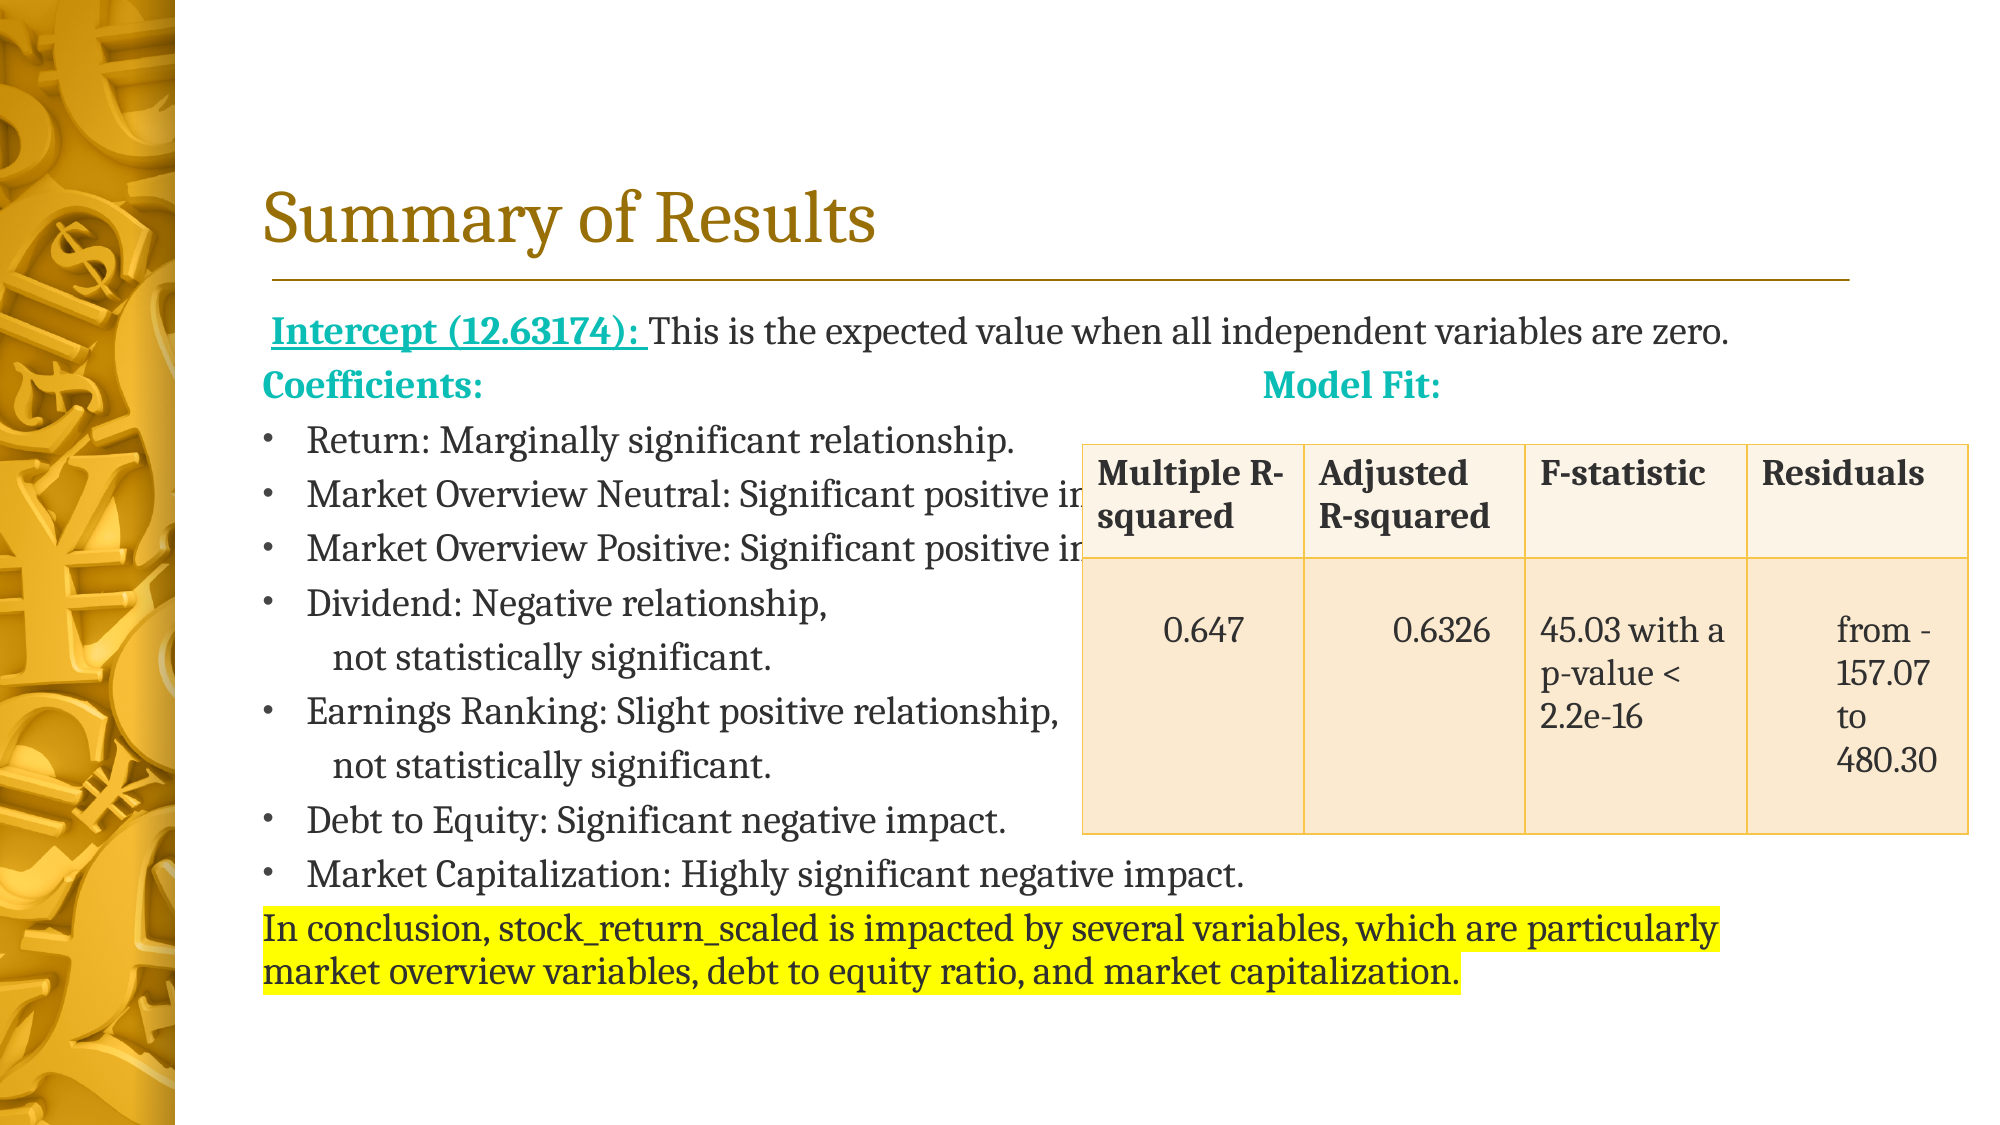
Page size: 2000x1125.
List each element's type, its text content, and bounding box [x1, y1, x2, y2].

table_cell from -157.07 to 480.30 [1748, 559, 1967, 833]
table_cell 0.647 [1083, 559, 1303, 833]
table_cell 45.03 with a p-value < 2.2e-16 [1526, 559, 1746, 833]
table_header Multiple R-squared [1083, 445, 1303, 557]
table_cell 0.6326 [1305, 559, 1524, 833]
table_header F-statistic [1526, 445, 1746, 557]
table_header Adjusted R-squared [1305, 445, 1524, 557]
list Intercept (12.63174): This is the expected value when all independent variables are zero. Coefficients: Model Fit: Return: Marginally significant relationship. Market Overview Neutral: Significant positive impact. Market Overview Positive: Significant positive impact. Dividend: Negative relationship, not statistically significant. Earnings Ranking: Slight positive relationship, not statistically significant. Debt to Equity: Significant negative impact. Market Capitalization: Highly significant negative impact. In conclusion, stock_return_scaled is impacted by several variables, which are particularly market overview variables, debt to equity ratio, and market capitalization. [247, 302, 1860, 1012]
picture [0, 0, 175, 1125]
table_header Residuals [1748, 445, 1967, 557]
title Summary of Results [249, 62, 1863, 267]
